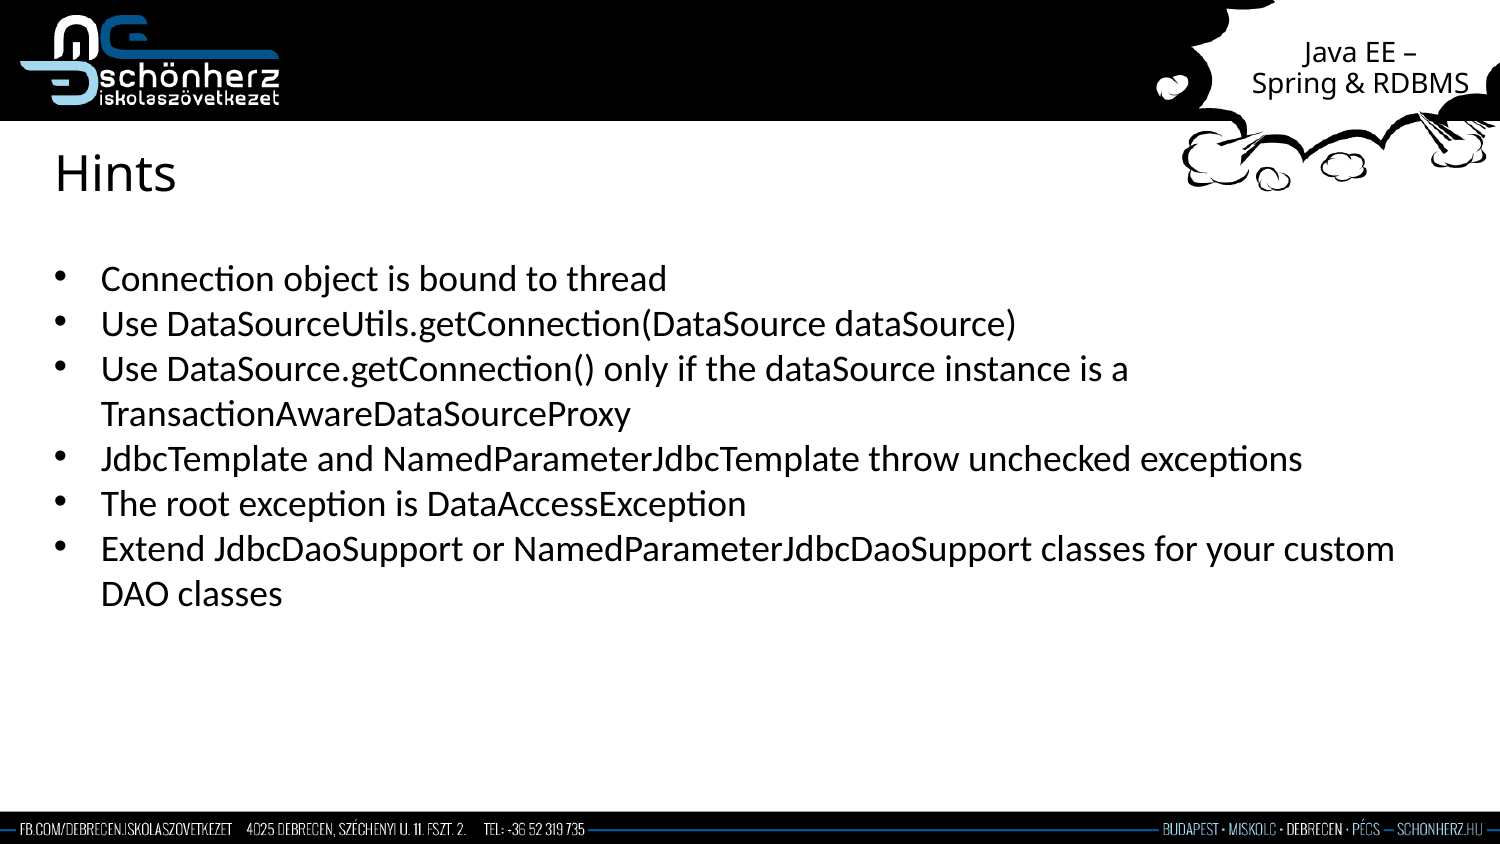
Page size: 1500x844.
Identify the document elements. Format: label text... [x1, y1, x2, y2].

title Java EE – Spring & RDBMS [1233, 11, 1488, 107]
text_box Connection object is bound to thread Use DataSourceUtils.getConnection(DataSource dataSource) Use DataSource.getConnection() only if the dataSource instance is a TransactionAwareDataSourceProxy JdbcTemplate and NamedParameterJdbcTemplate throw unchecked exceptions The root exception is DataAccessException Extend JdbcDaoSupport or NamedParameterJdbcDaoSupport classes for your custom DAO classes [39, 246, 1455, 666]
picture [0, 0, 1500, 844]
subtitle Hints [39, 140, 1455, 213]
